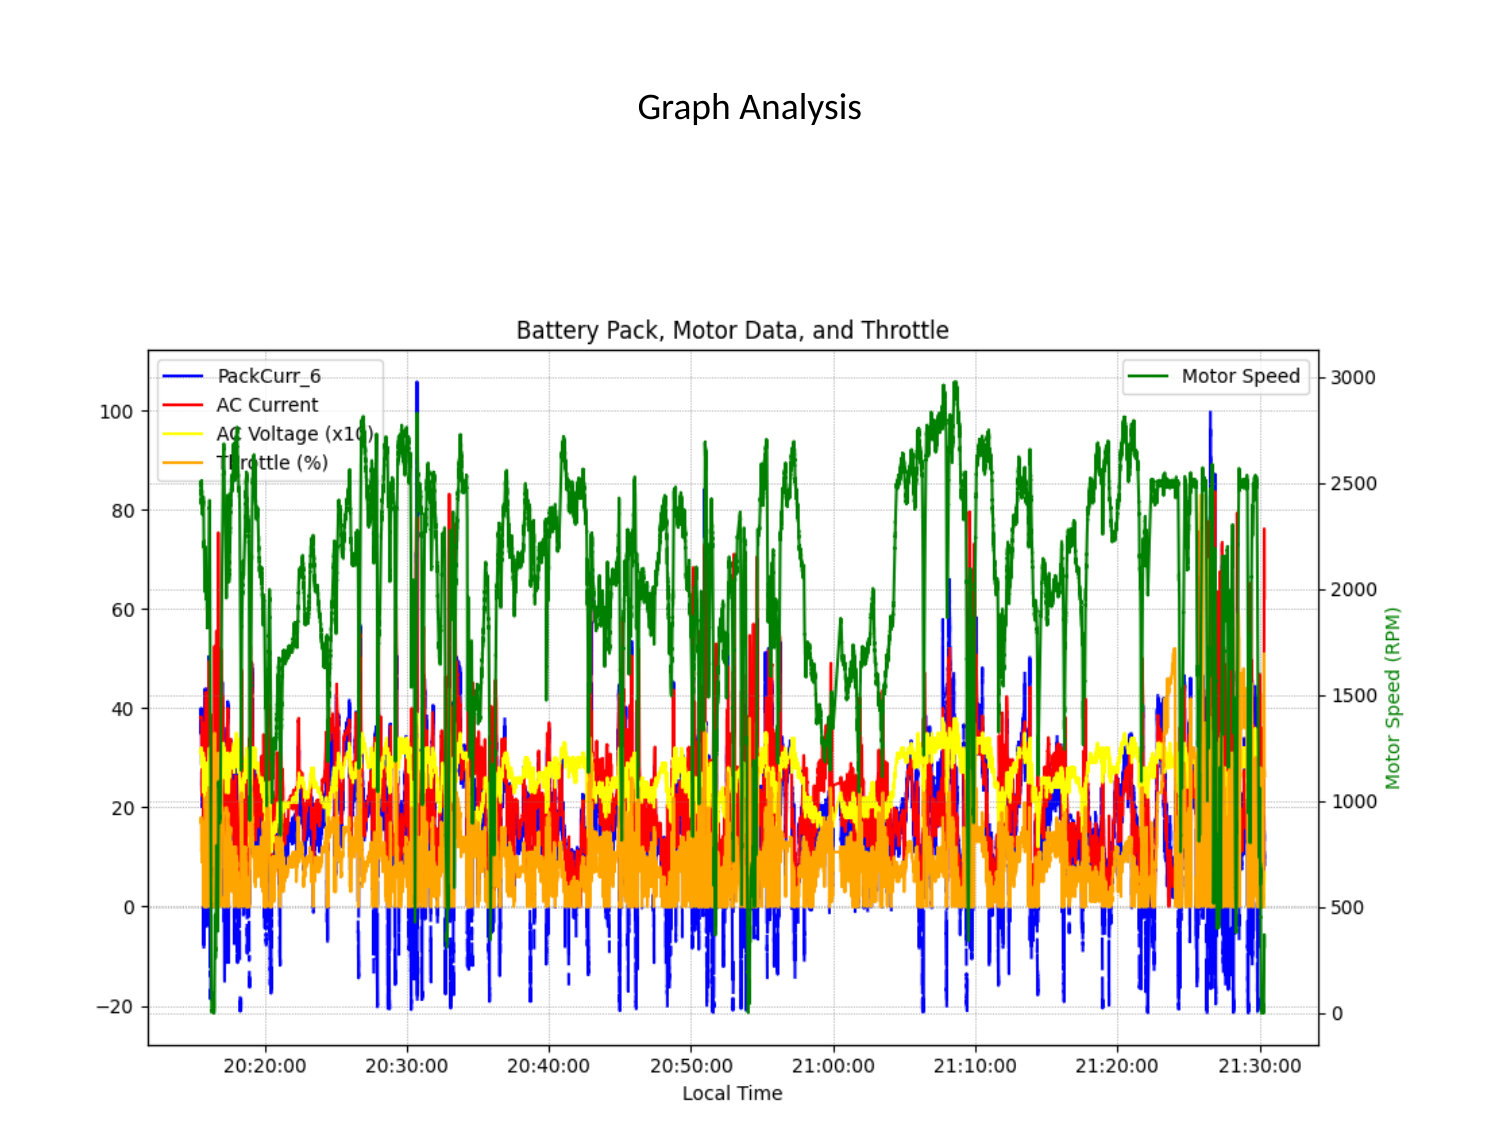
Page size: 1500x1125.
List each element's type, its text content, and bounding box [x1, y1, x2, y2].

text_box Graph Analysis [622, 74, 878, 135]
picture [74, 299, 1426, 1125]
